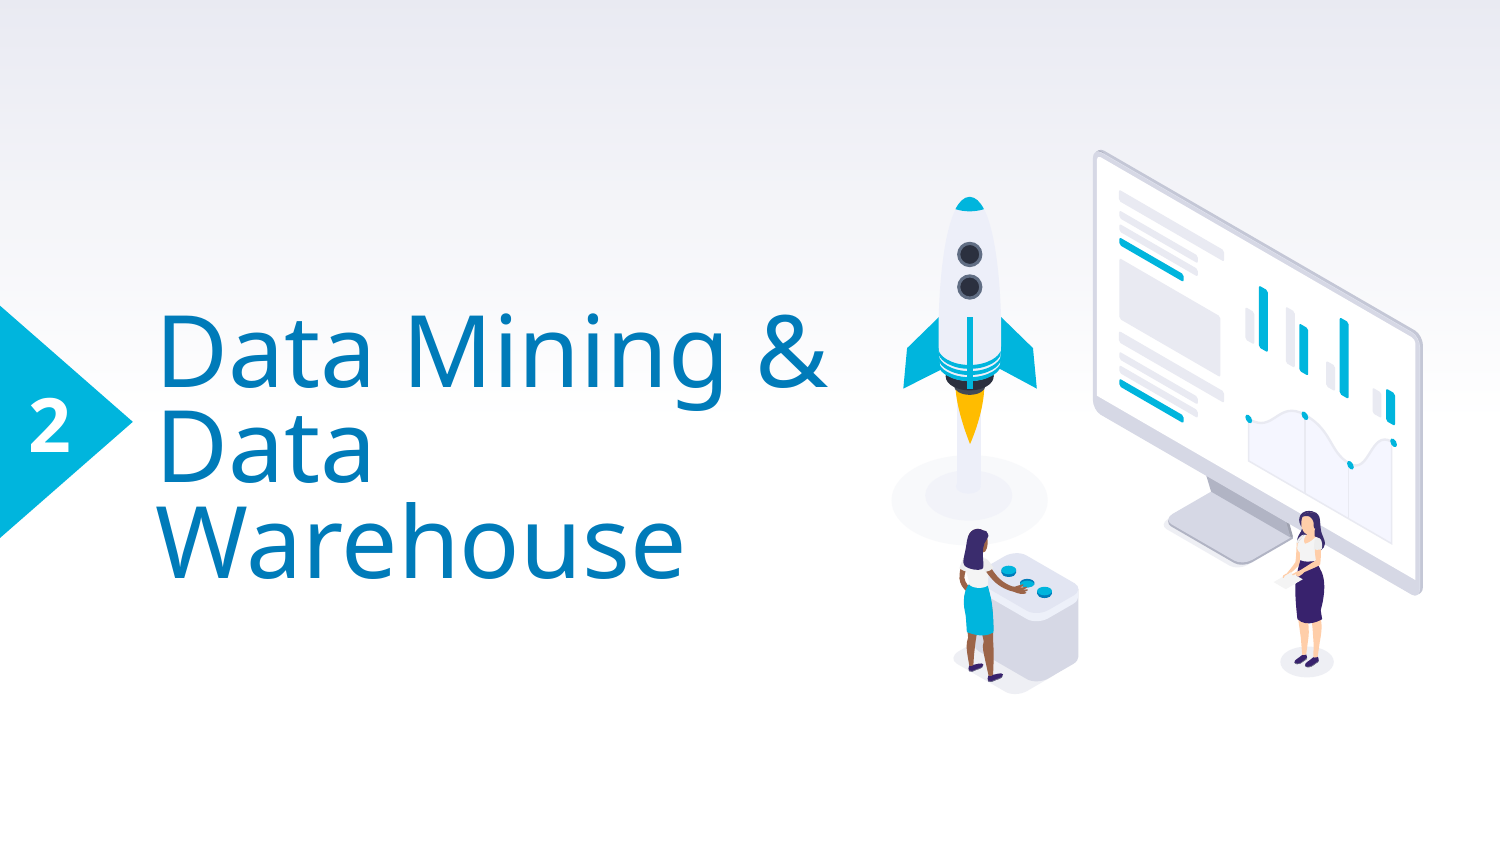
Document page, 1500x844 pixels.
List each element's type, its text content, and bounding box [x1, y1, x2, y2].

text_box 2 [0, 306, 100, 540]
title Data Mining & Data Warehouse [155, 306, 874, 598]
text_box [891, 149, 1424, 695]
